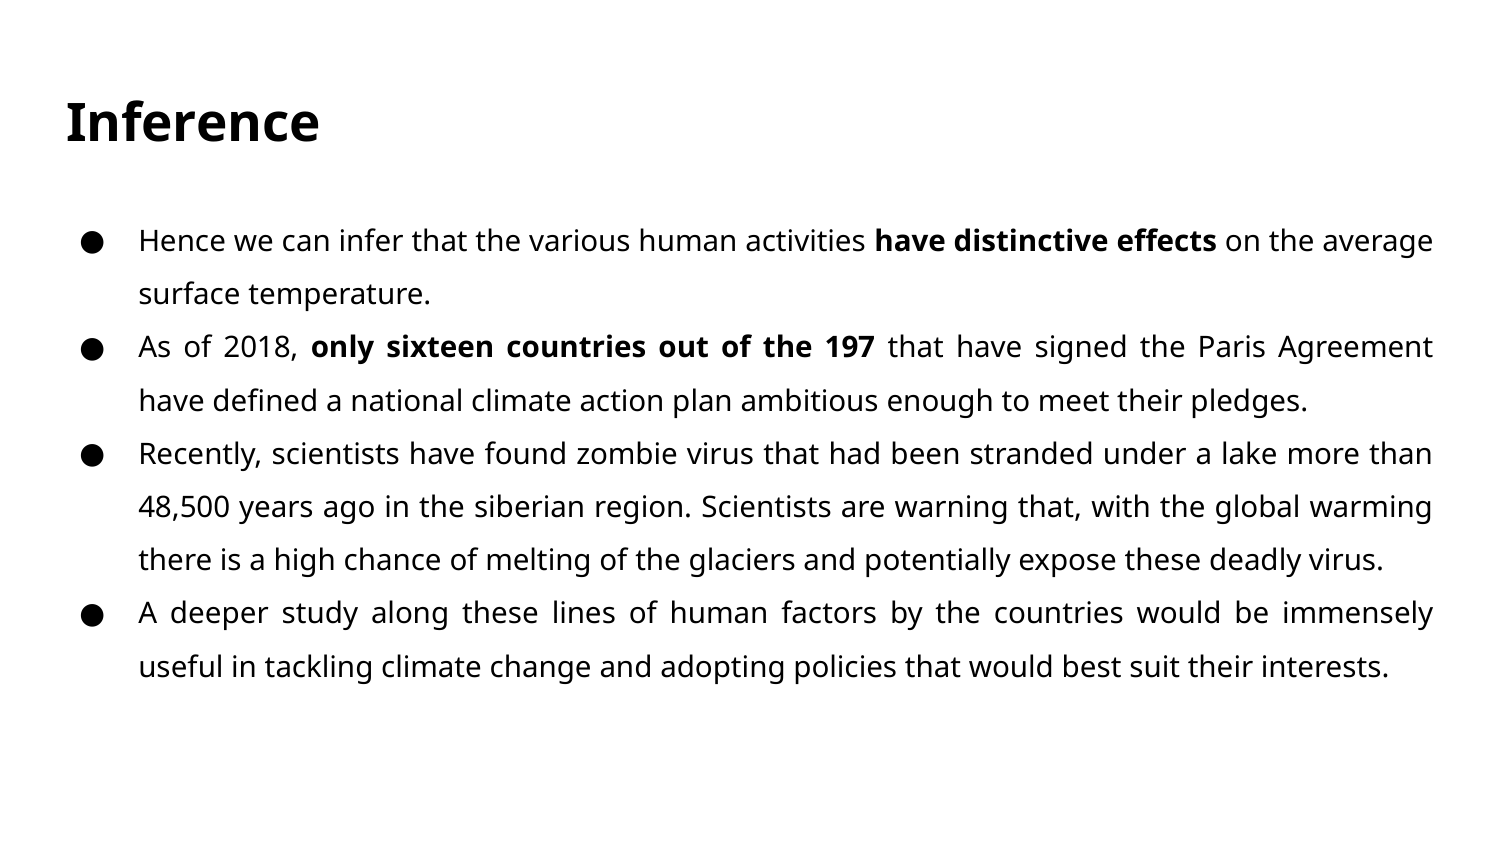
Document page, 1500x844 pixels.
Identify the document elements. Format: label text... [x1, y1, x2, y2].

title Inference [51, 72, 1449, 167]
list Hence we can infer that the various human activities have distinctive effects on the average surface temperature. As of 2018, only sixteen countries out of the 197 that have signed the Paris Agreement have defined a national climate action plan ambitious enough to meet their pledges. Recently, scientists have found zombie virus that had been stranded under a lake more than 48,500 years ago in the siberian region. Scientists are warning that, with the global warming there is a high chance of melting of the glaciers and potentially expose these deadly virus. A deeper study along these lines of human factors by the countries would be immensely useful in tackling climate change and adopting policies that would best suit their interests. [51, 189, 1449, 750]
